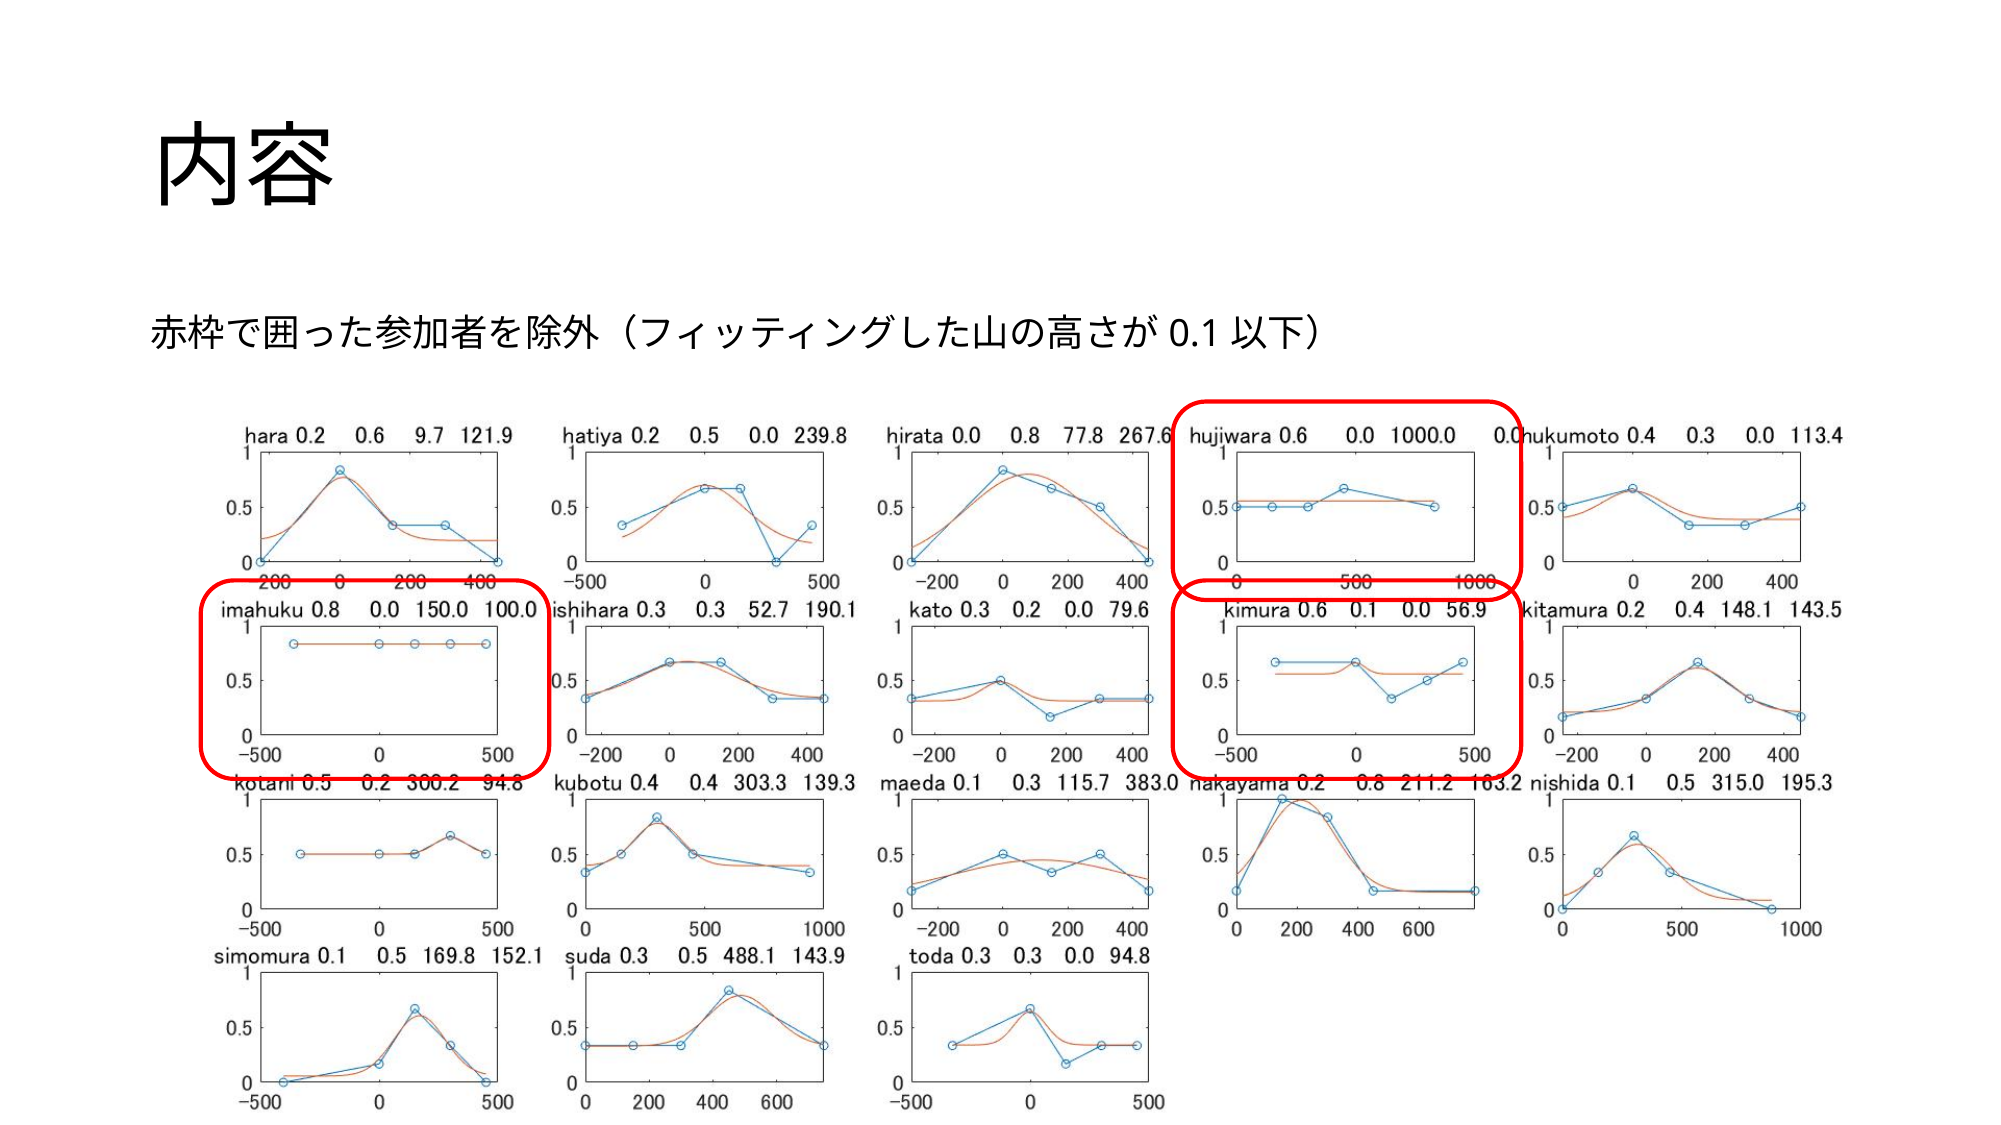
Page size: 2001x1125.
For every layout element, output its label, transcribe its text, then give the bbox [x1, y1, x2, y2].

picture [0, 362, 2000, 1125]
text_box 赤枠で囲った参加者を除外（フィッティングした山の高さが0.1以下） [135, 301, 1358, 362]
title 内容 [137, 59, 1863, 278]
